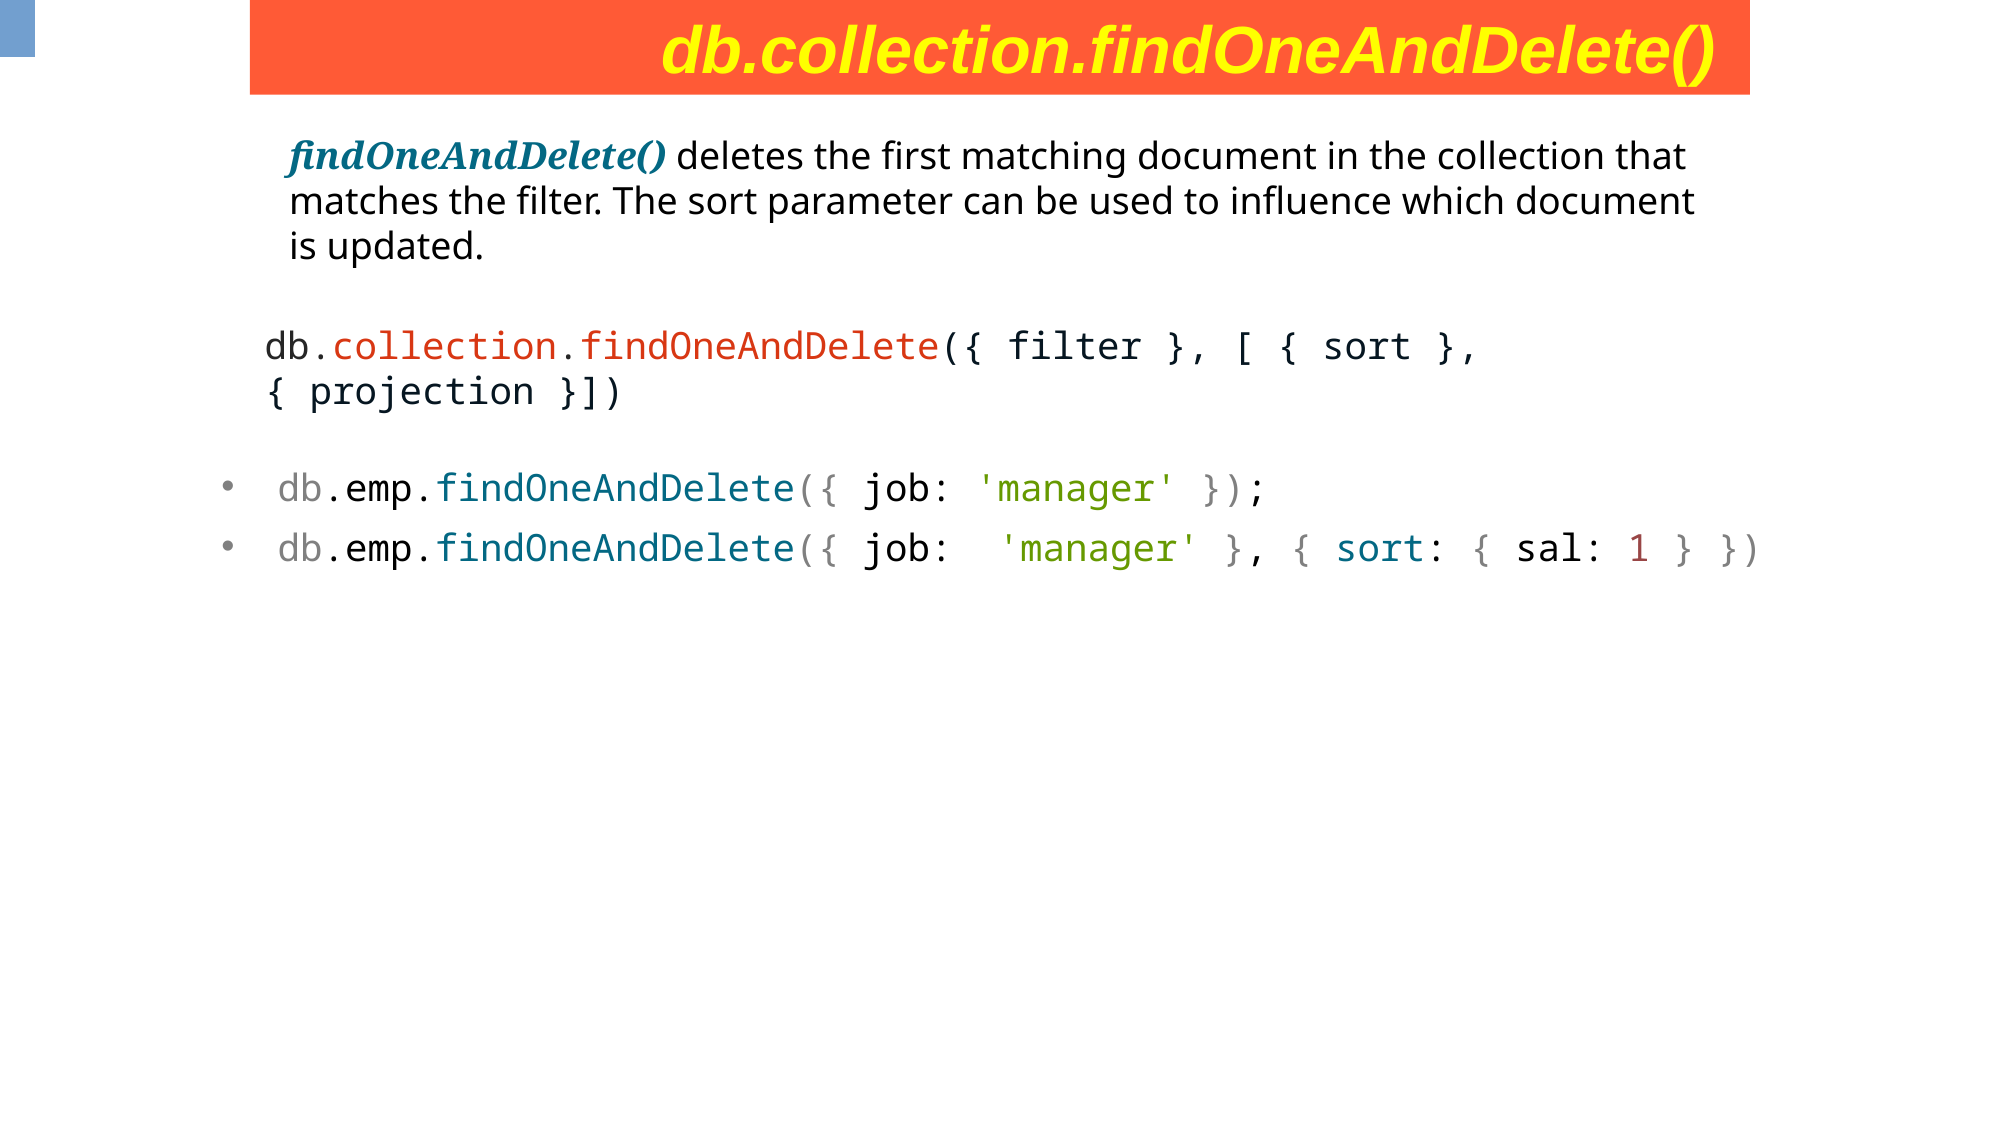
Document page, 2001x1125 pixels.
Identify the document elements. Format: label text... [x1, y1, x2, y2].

text_box db.collection.findOneAndDelete() [249, 0, 1750, 95]
text_box db.collection.findOneAndDelete({ filter }, [ { sort },{ projection }]) [249, 314, 1851, 420]
text_box db.emp.findOneAndDelete({ job: 'manager' }); db.emp.findOneAndDelete({ job: 'manager' }, { sort: { sal: 1 } }) [206, 456, 1794, 576]
text_box findOneAndDelete() deletes the first matching document in the collection that matches the filter. The sort parameter can be used to influence which document is updated. [274, 124, 1726, 275]
